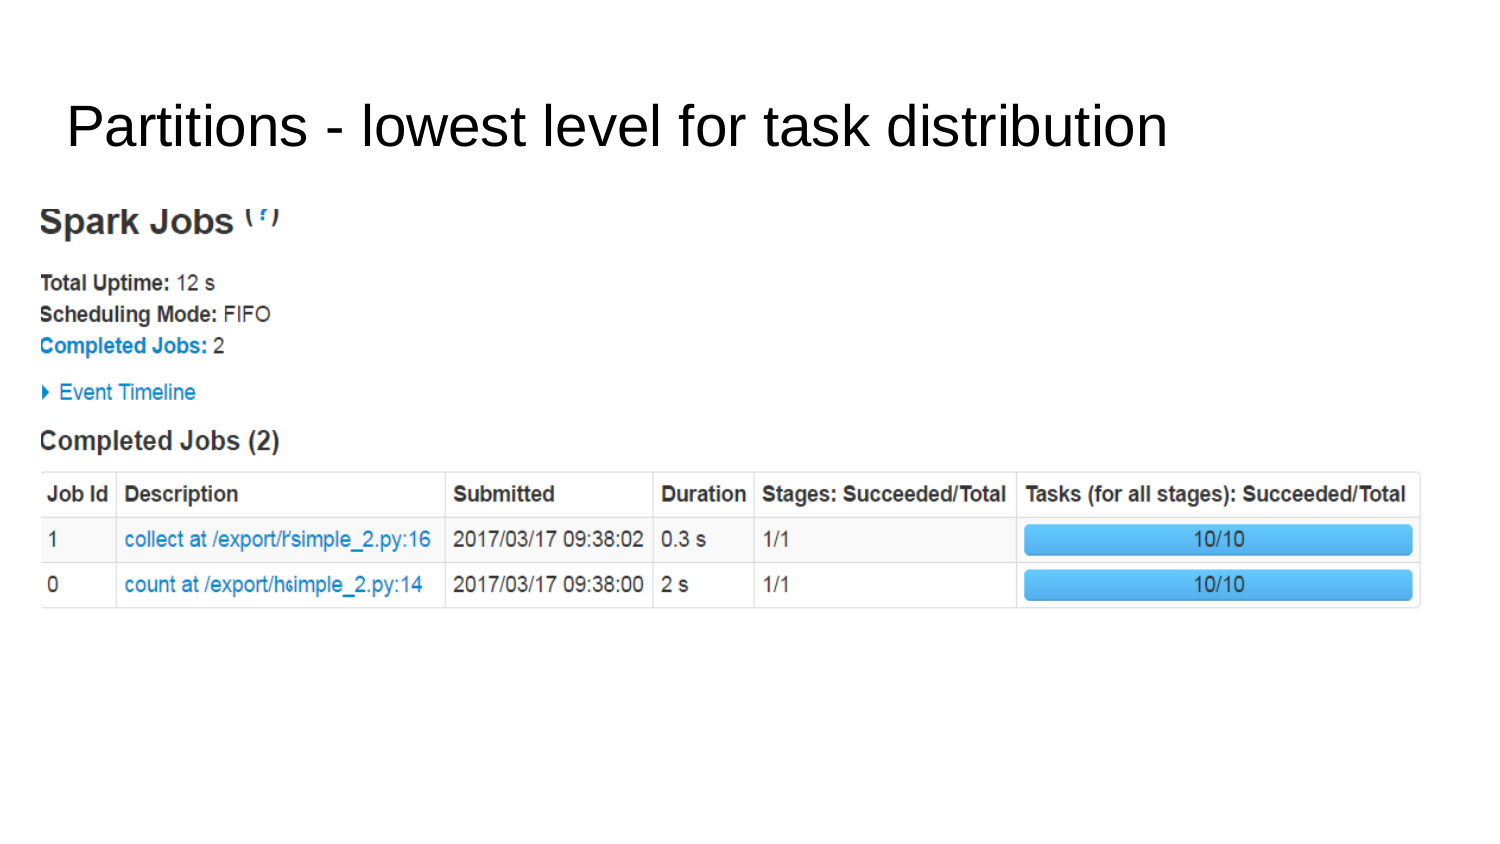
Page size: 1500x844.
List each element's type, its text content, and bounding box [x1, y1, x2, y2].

picture [41, 208, 1459, 651]
title Partitions - lowest level for task distribution [51, 72, 1449, 167]
